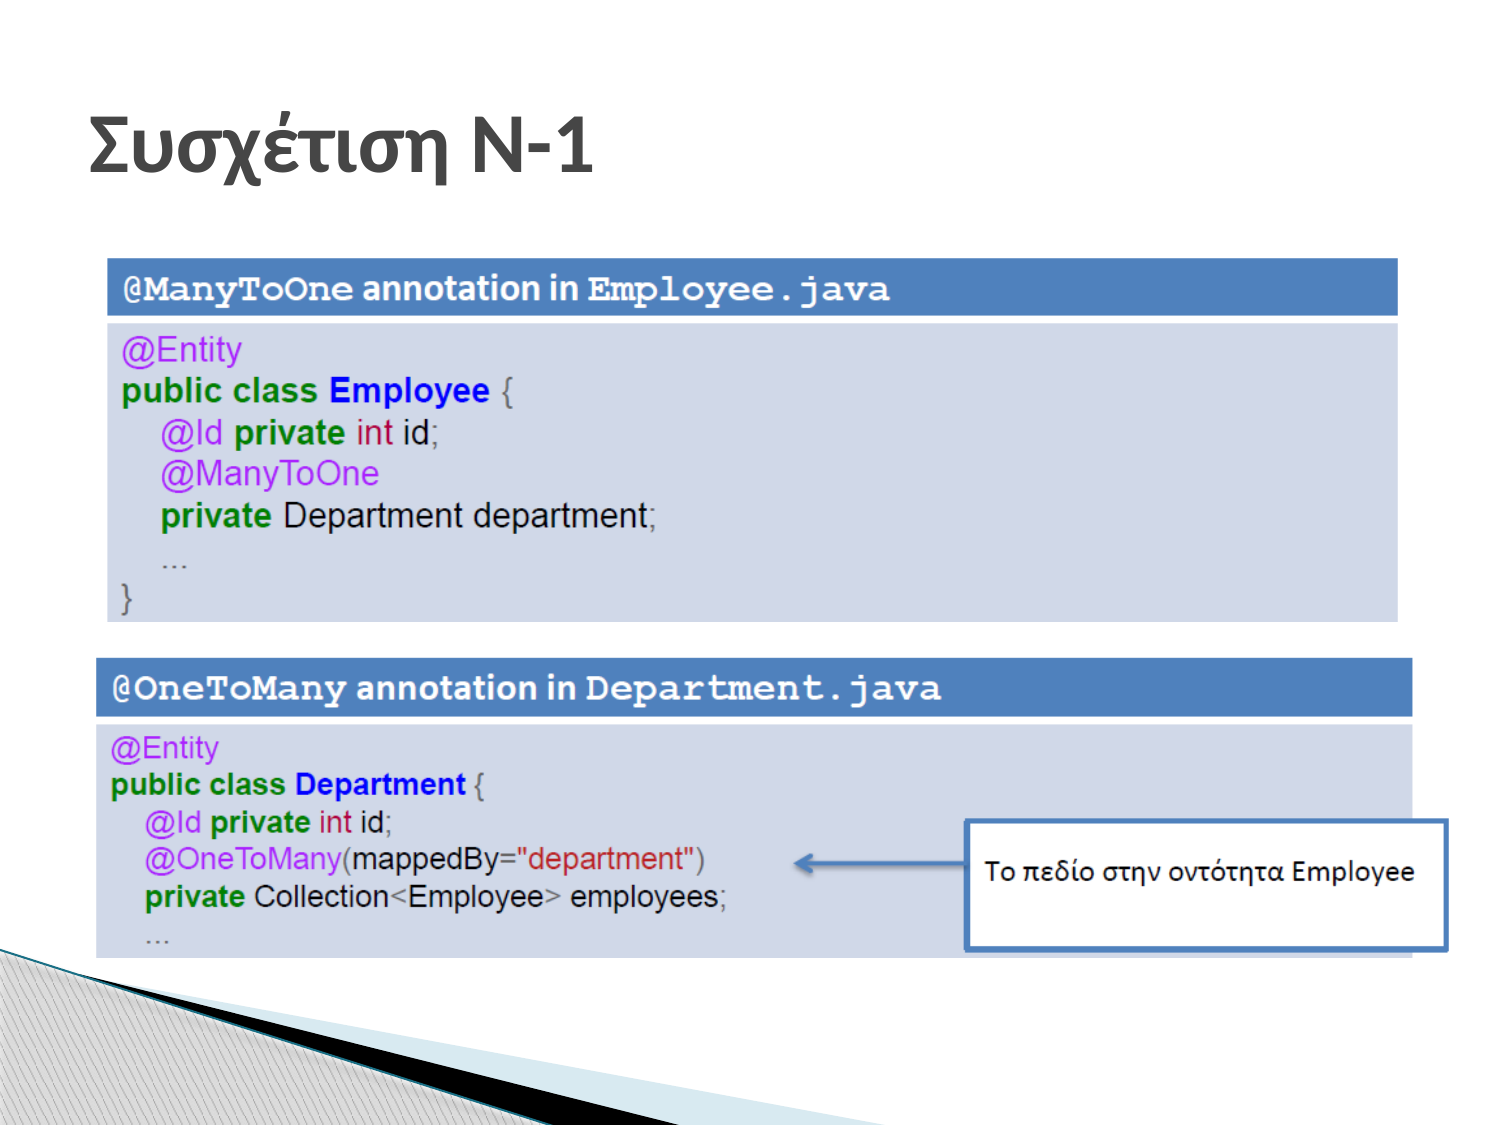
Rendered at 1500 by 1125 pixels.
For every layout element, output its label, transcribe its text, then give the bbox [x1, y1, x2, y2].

title Συσχέτιση Ν-1 [75, 45, 1425, 233]
picture [82, 644, 1462, 958]
picture [82, 242, 1412, 622]
